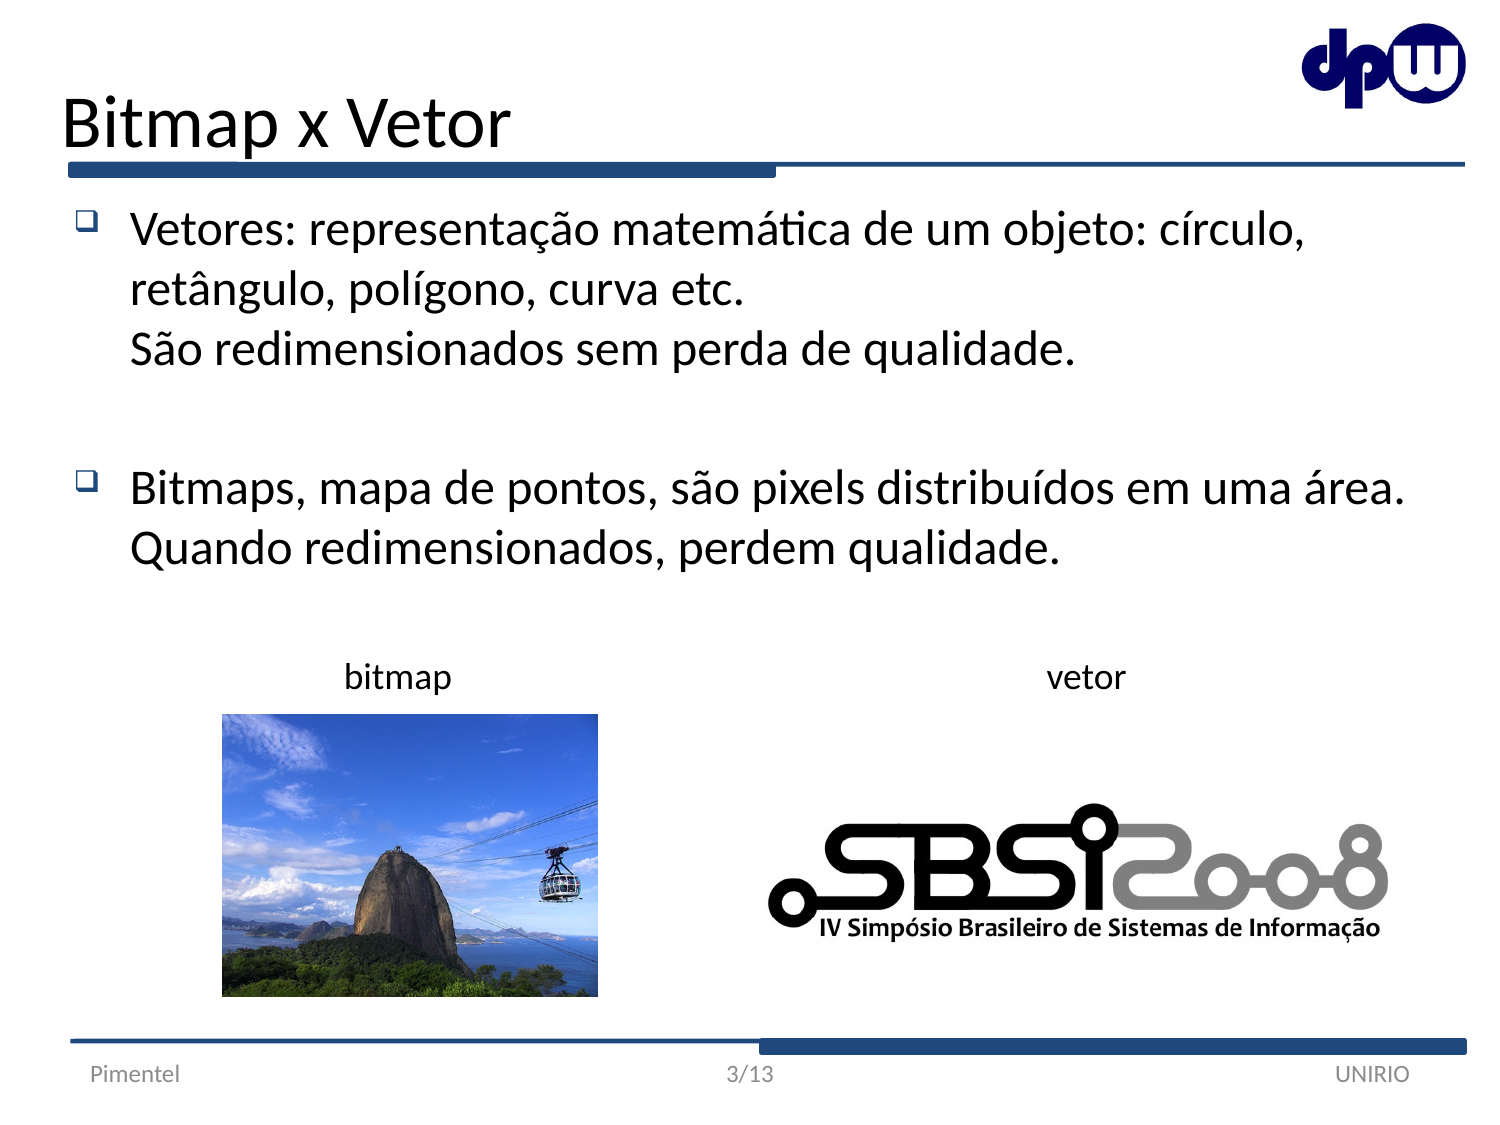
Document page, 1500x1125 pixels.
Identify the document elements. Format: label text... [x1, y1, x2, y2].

text_box bitmap [328, 644, 468, 705]
title Bitmap x Vetor [46, 23, 1397, 211]
slide_number Pimentel [75, 1042, 425, 1103]
picture [761, 796, 1394, 957]
slide_number UNIRIO [1074, 1042, 1425, 1103]
picture [1397, 23, 1466, 109]
footer 3/13 [512, 1042, 988, 1103]
text_box vetor [1031, 644, 1142, 705]
picture [222, 714, 598, 997]
list Vetores: representação matemática de um objeto: círculo, retângulo, polígono, curva etc. São redimensionados sem perda de qualidade. Bitmaps, mapa de pontos, são pixels distribuídos em uma área. Quando redimensionados, perdem qualidade. [58, 187, 1477, 973]
